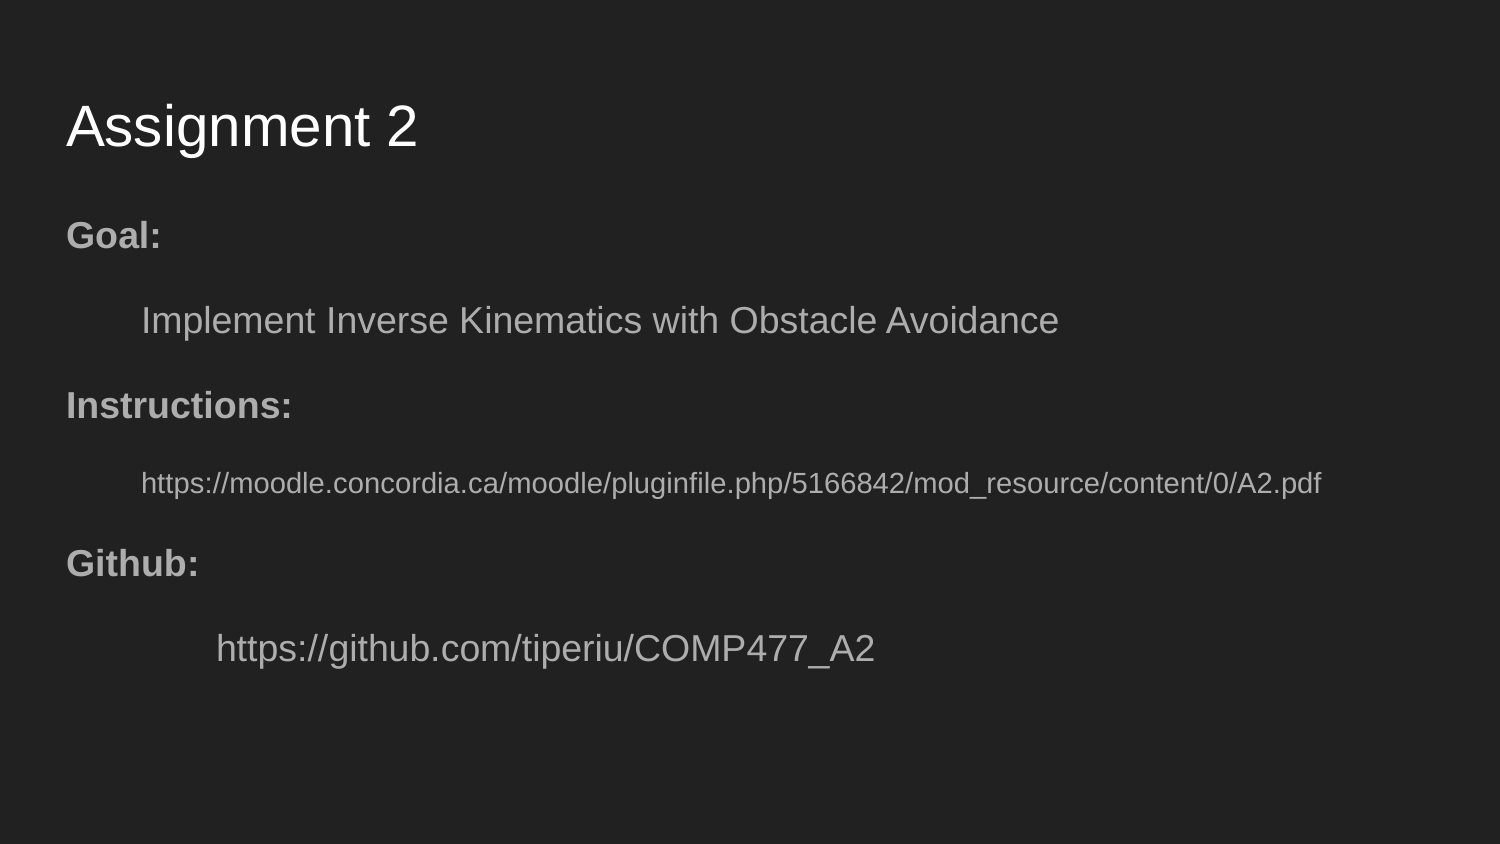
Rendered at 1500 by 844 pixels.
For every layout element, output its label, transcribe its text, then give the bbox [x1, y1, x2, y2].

list Goal: Implement Inverse Kinematics with Obstacle Avoidance Instructions: https://moodle.concordia.ca/moodle/pluginfile.php/5166842/mod_resource/content/0/A2.pdf Github: https://github.com/tiperiu/COMP477_A2 [51, 189, 1420, 750]
title Assignment 2 [51, 72, 1449, 167]
